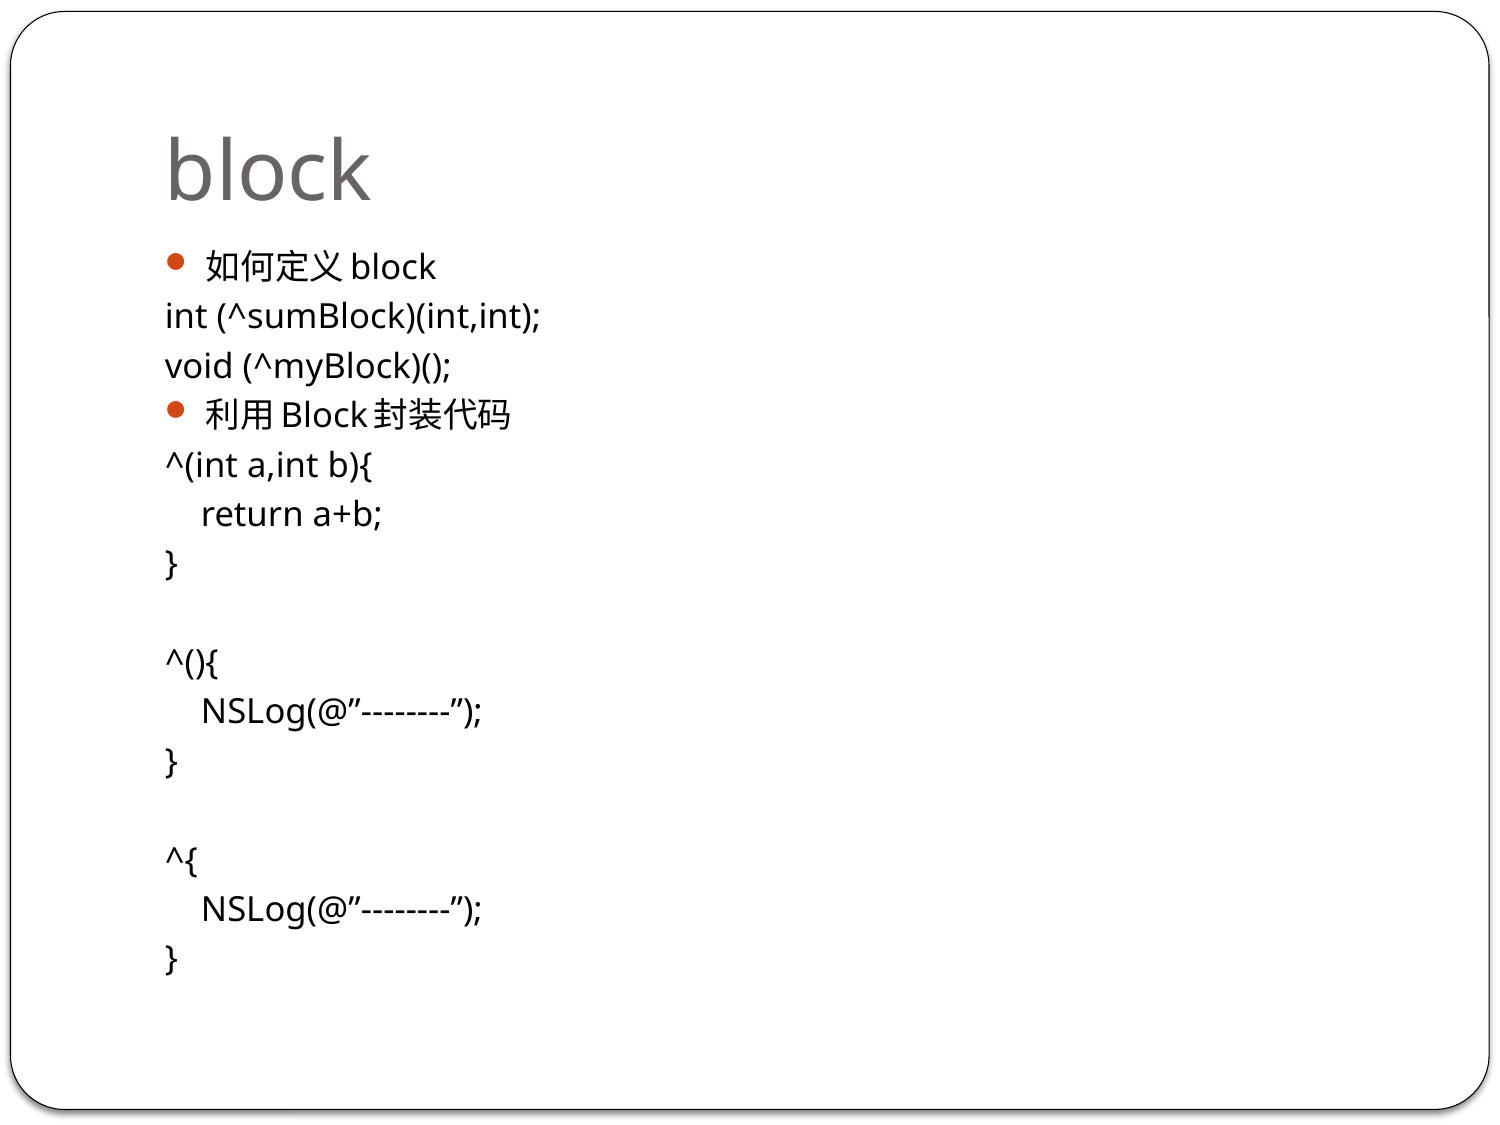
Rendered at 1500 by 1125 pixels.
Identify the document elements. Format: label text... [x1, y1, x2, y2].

title block [150, 45, 1425, 233]
list 如何定义block int (^sumBlock)(int,int); void (^myBlock)(); 利用Block封装代码 ^(int a,int b){ return a+b; } ^(){ NSLog(@”--------”); } ^{ NSLog(@”--------”); } [150, 237, 1425, 988]
